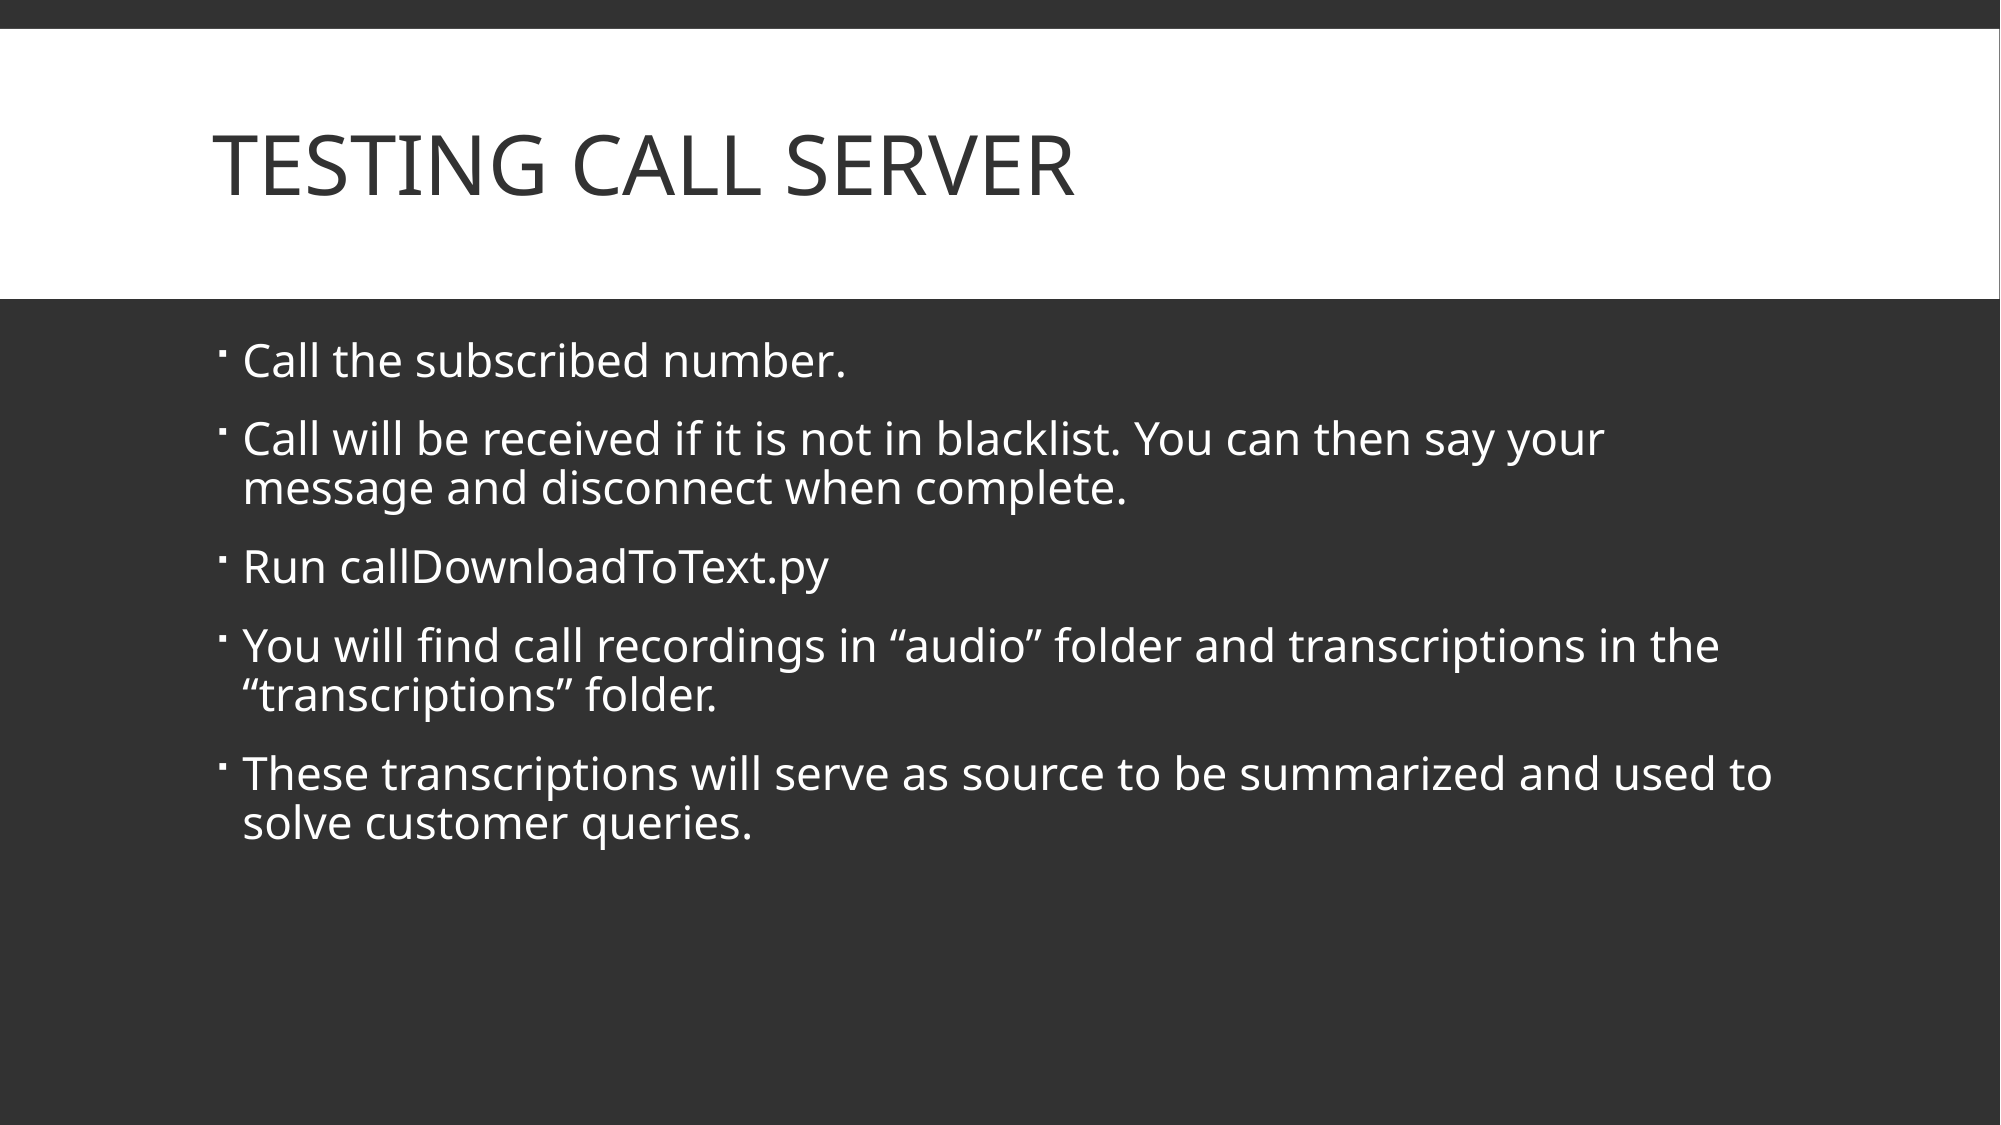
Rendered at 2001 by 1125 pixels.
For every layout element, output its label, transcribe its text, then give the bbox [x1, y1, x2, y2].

title Testing call server [197, 46, 1803, 295]
list Call the subscribed number. Call will be received if it is not in blacklist. You can then say your message and disconnect when complete. Run callDownloadToText.py You will find call recordings in “audio” folder and transcriptions in the “transcriptions” folder. These transcriptions will serve as source to be summarized and used to solve customer queries. [197, 329, 1803, 1020]
